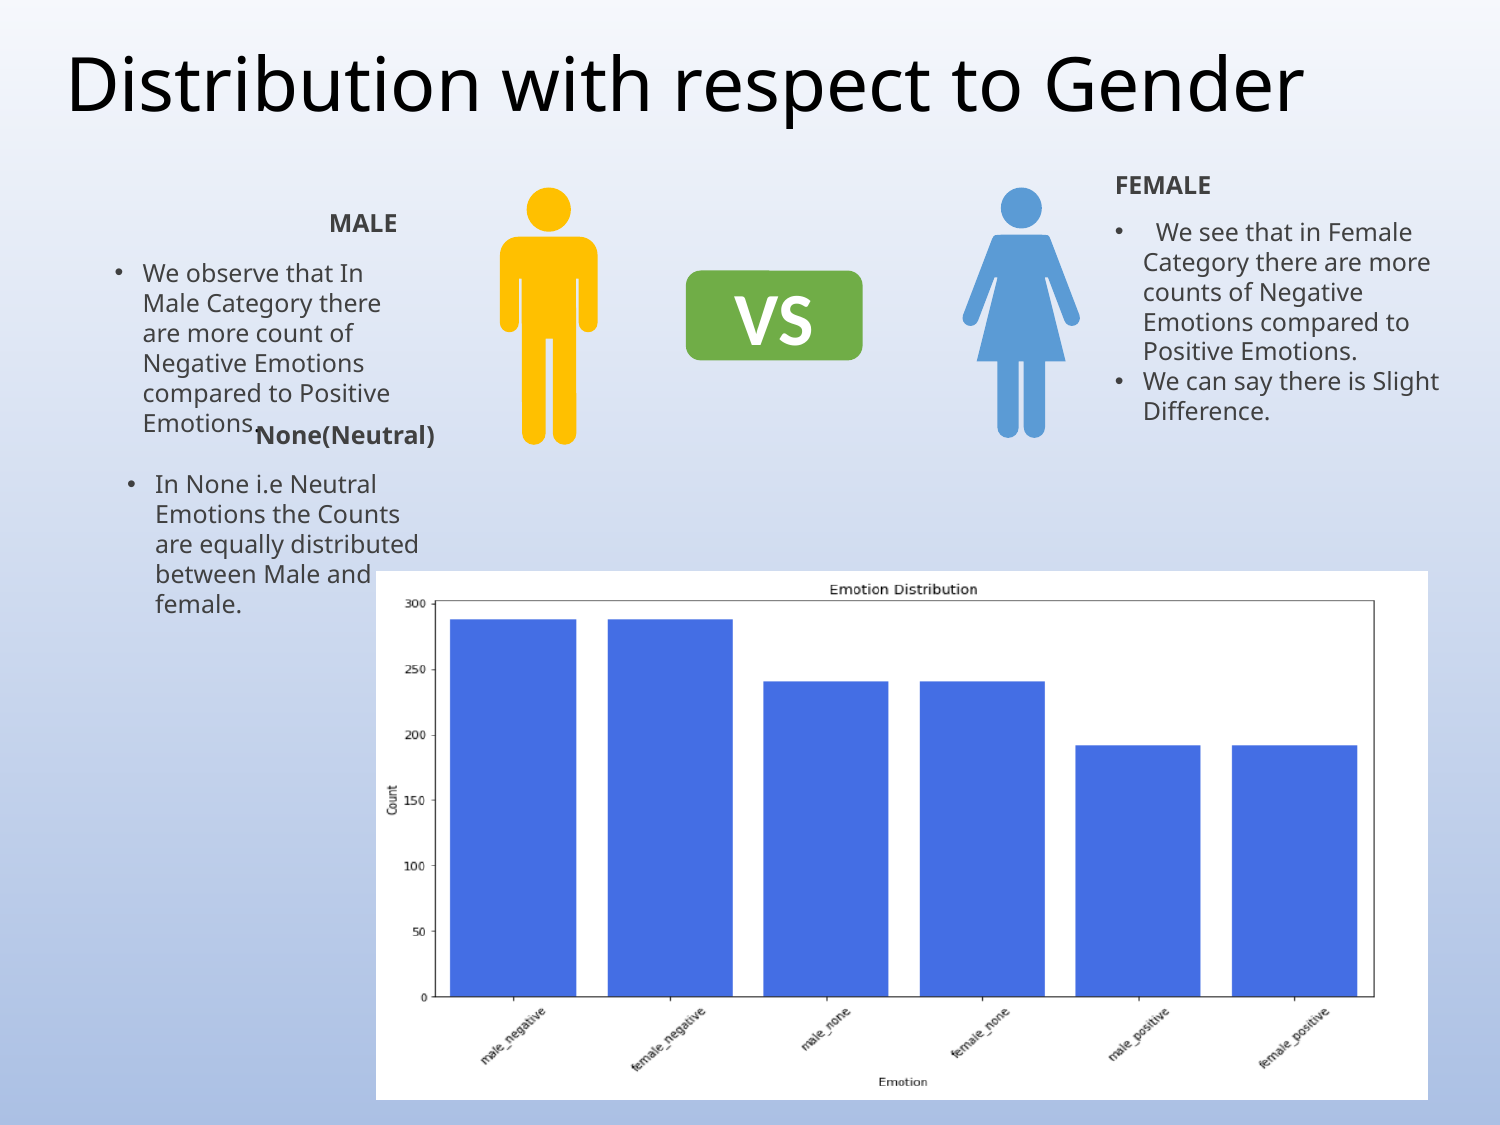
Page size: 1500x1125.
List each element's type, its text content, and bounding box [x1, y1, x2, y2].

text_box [1099, 162, 1475, 467]
text_box [525, 186, 572, 233]
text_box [62, 412, 450, 598]
text_box [849, 269, 864, 362]
text_box [999, 186, 1043, 230]
title Distribution with respect to Gender [50, 24, 1425, 150]
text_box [24, 199, 438, 417]
text_box [498, 235, 599, 446]
text_box [961, 233, 1081, 439]
text_box VS [699, 263, 849, 368]
text_box [684, 269, 699, 362]
picture [376, 571, 1428, 1100]
